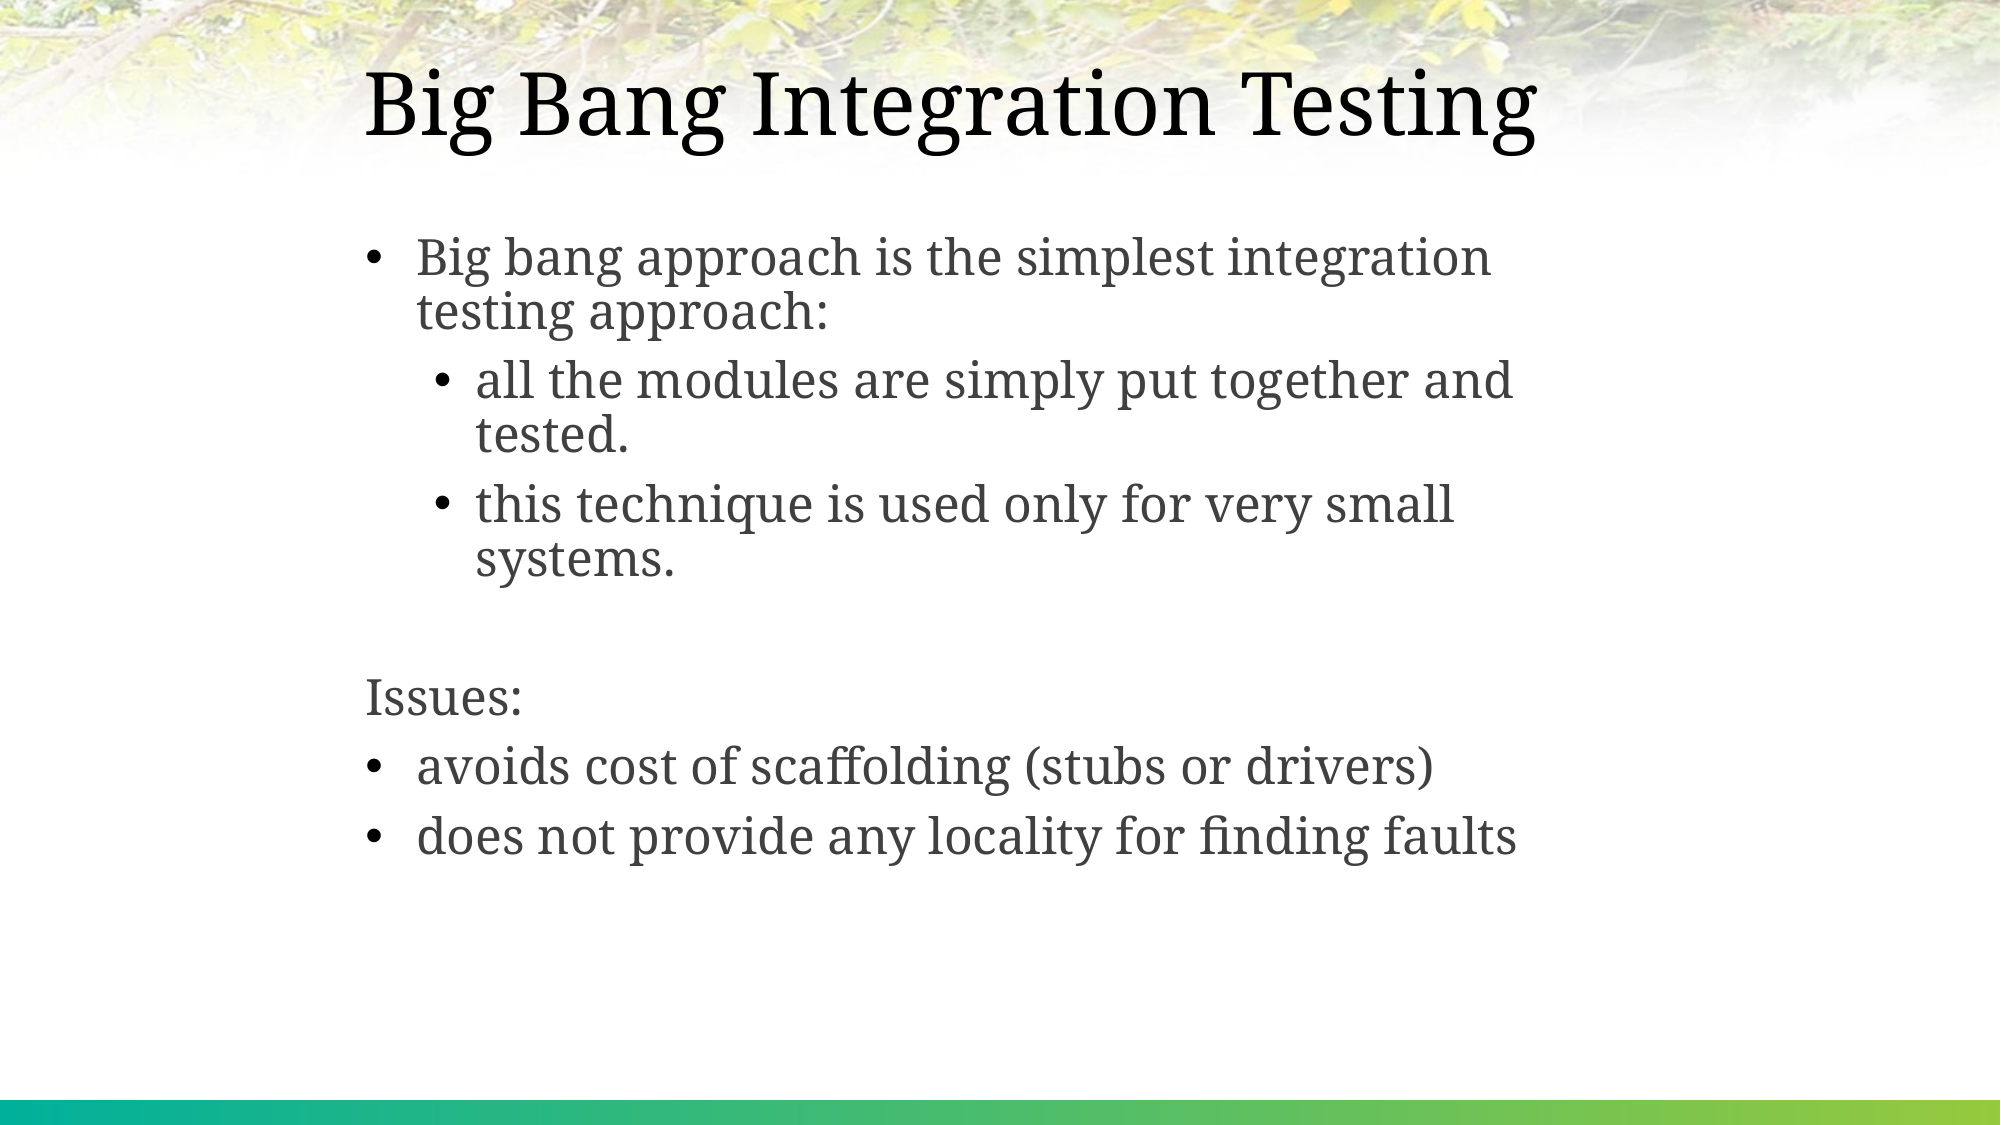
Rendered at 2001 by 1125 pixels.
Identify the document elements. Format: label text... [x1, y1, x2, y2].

title Big Bang Integration Testing [360, 27, 1638, 188]
list Big bang approach is the simplest integration testing approach: all the modules are simply put together and tested. this technique is used only for very small systems. Issues: avoids cost of scaffolding (stubs or drivers) does not provide any locality for finding faults [362, 224, 1638, 915]
picture [0, 0, 2000, 182]
